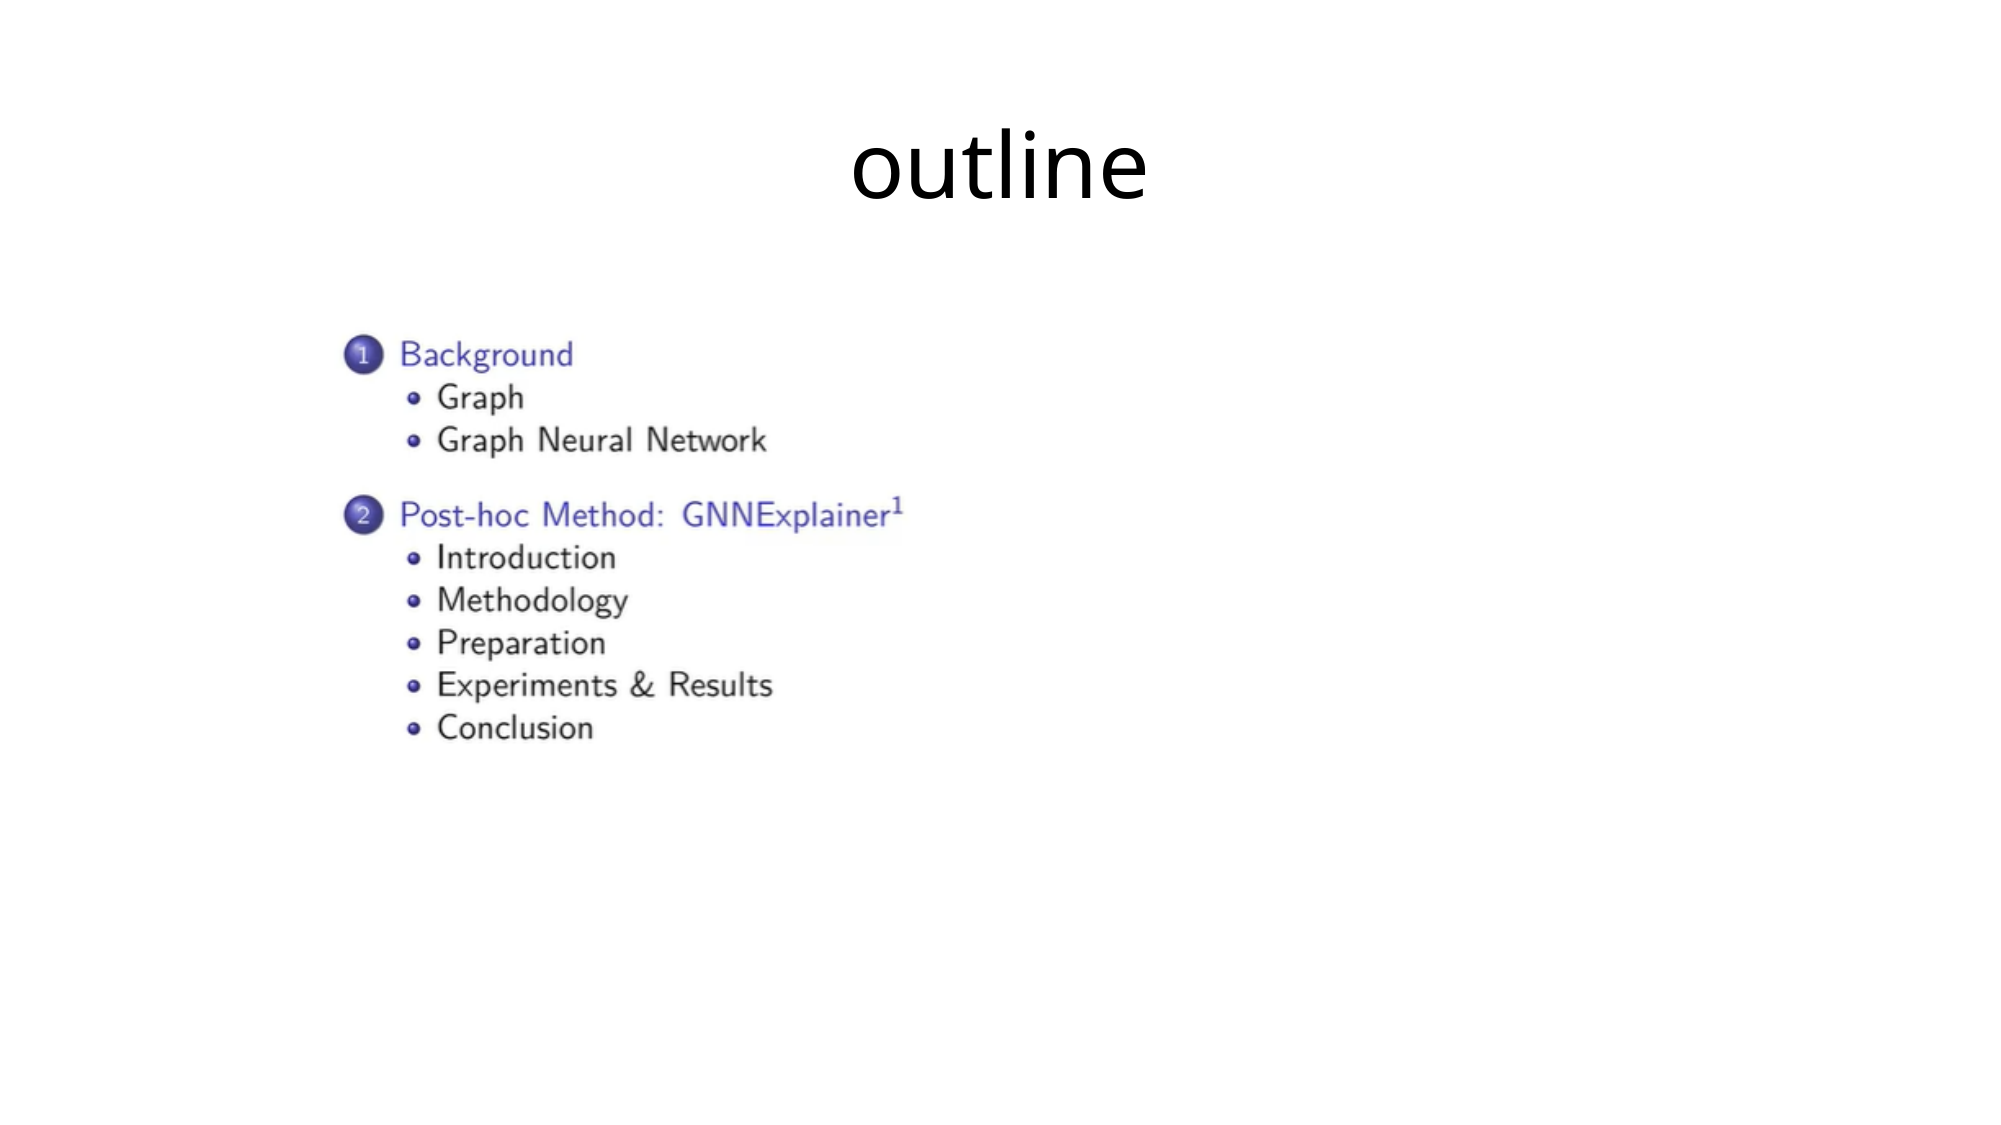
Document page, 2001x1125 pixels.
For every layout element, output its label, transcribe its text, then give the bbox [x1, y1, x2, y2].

title outline [137, 59, 1863, 278]
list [282, 313, 1211, 766]
